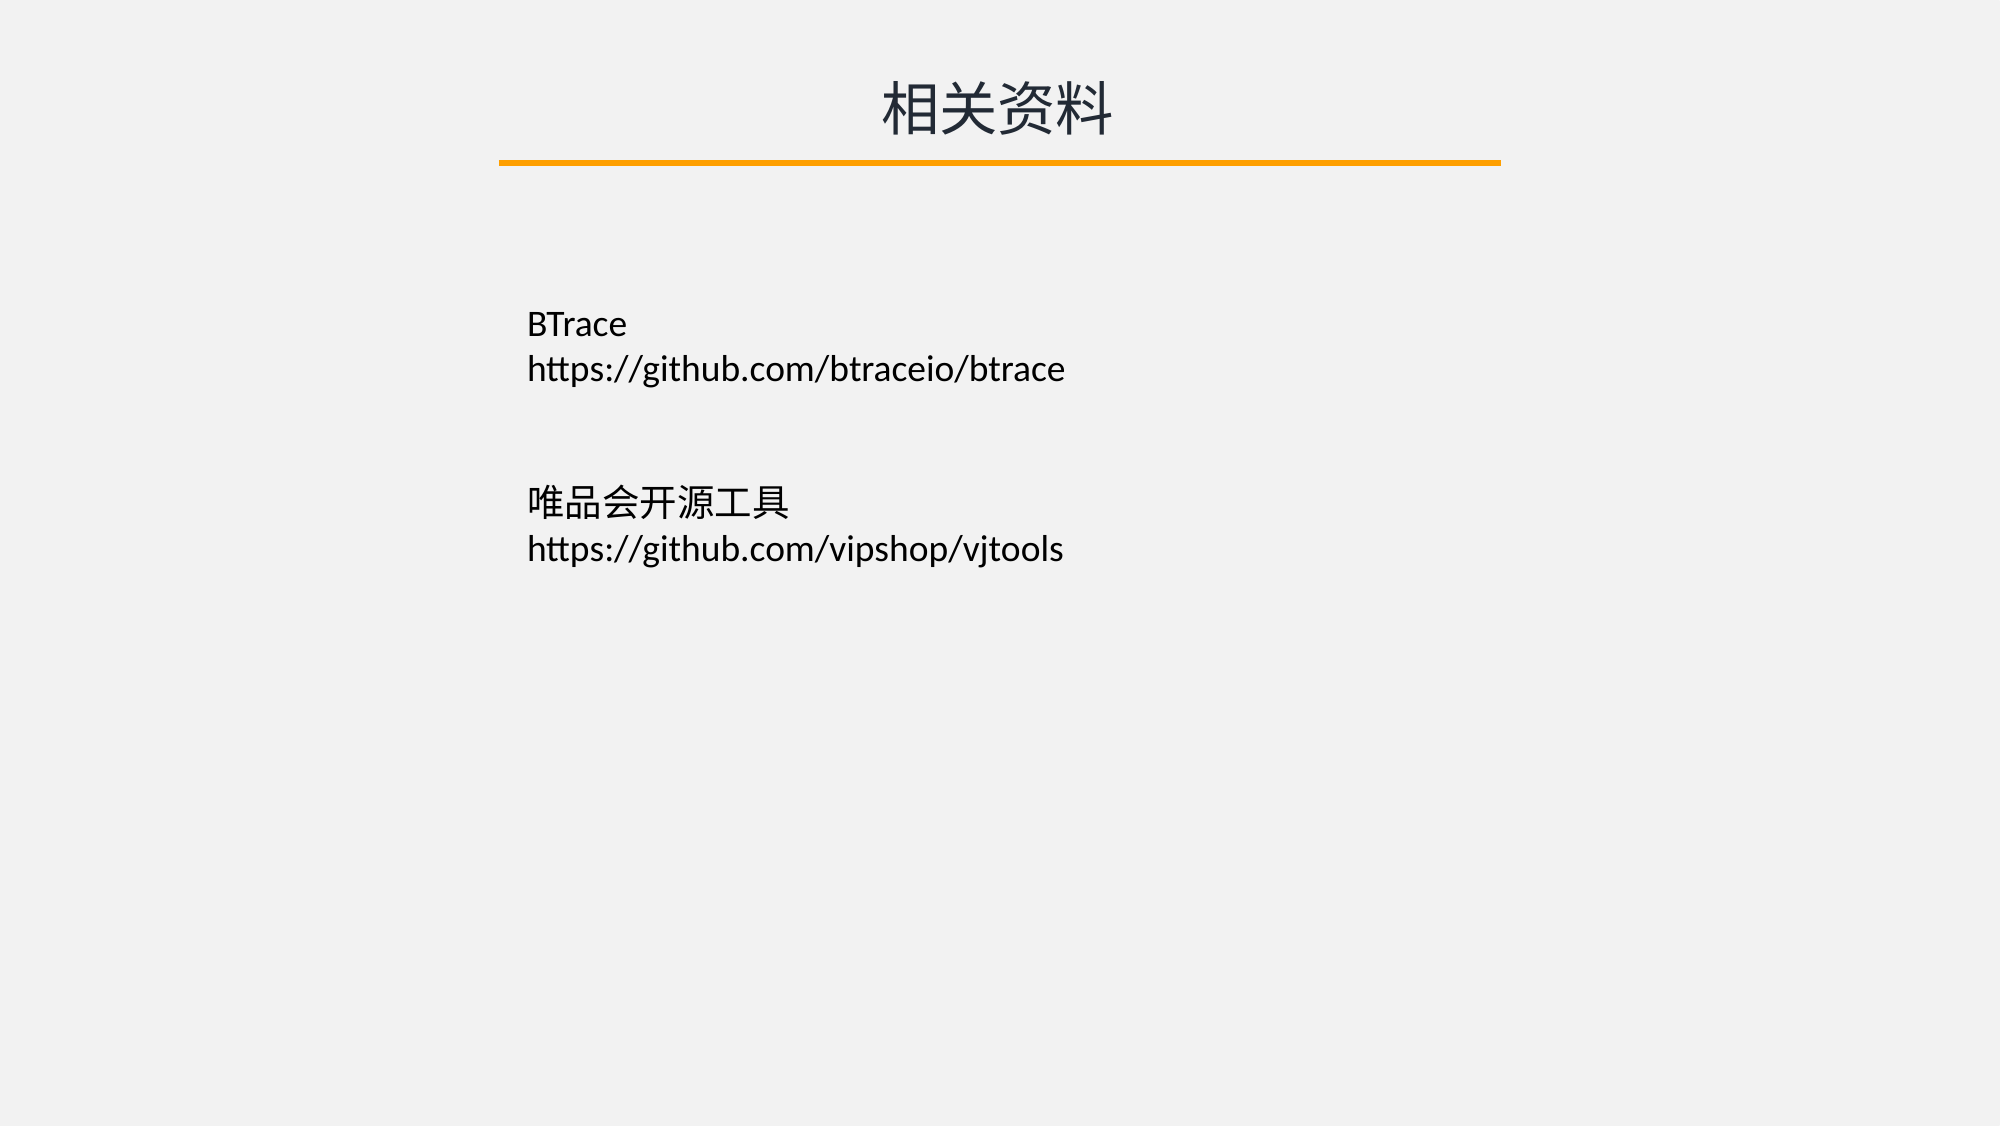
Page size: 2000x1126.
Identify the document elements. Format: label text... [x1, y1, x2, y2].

text_box BTrace https://github.com/btraceio/btrace 唯品会开源工具 https://github.com/vipshop/vjtools [512, 291, 1523, 577]
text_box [466, 72, 1528, 163]
